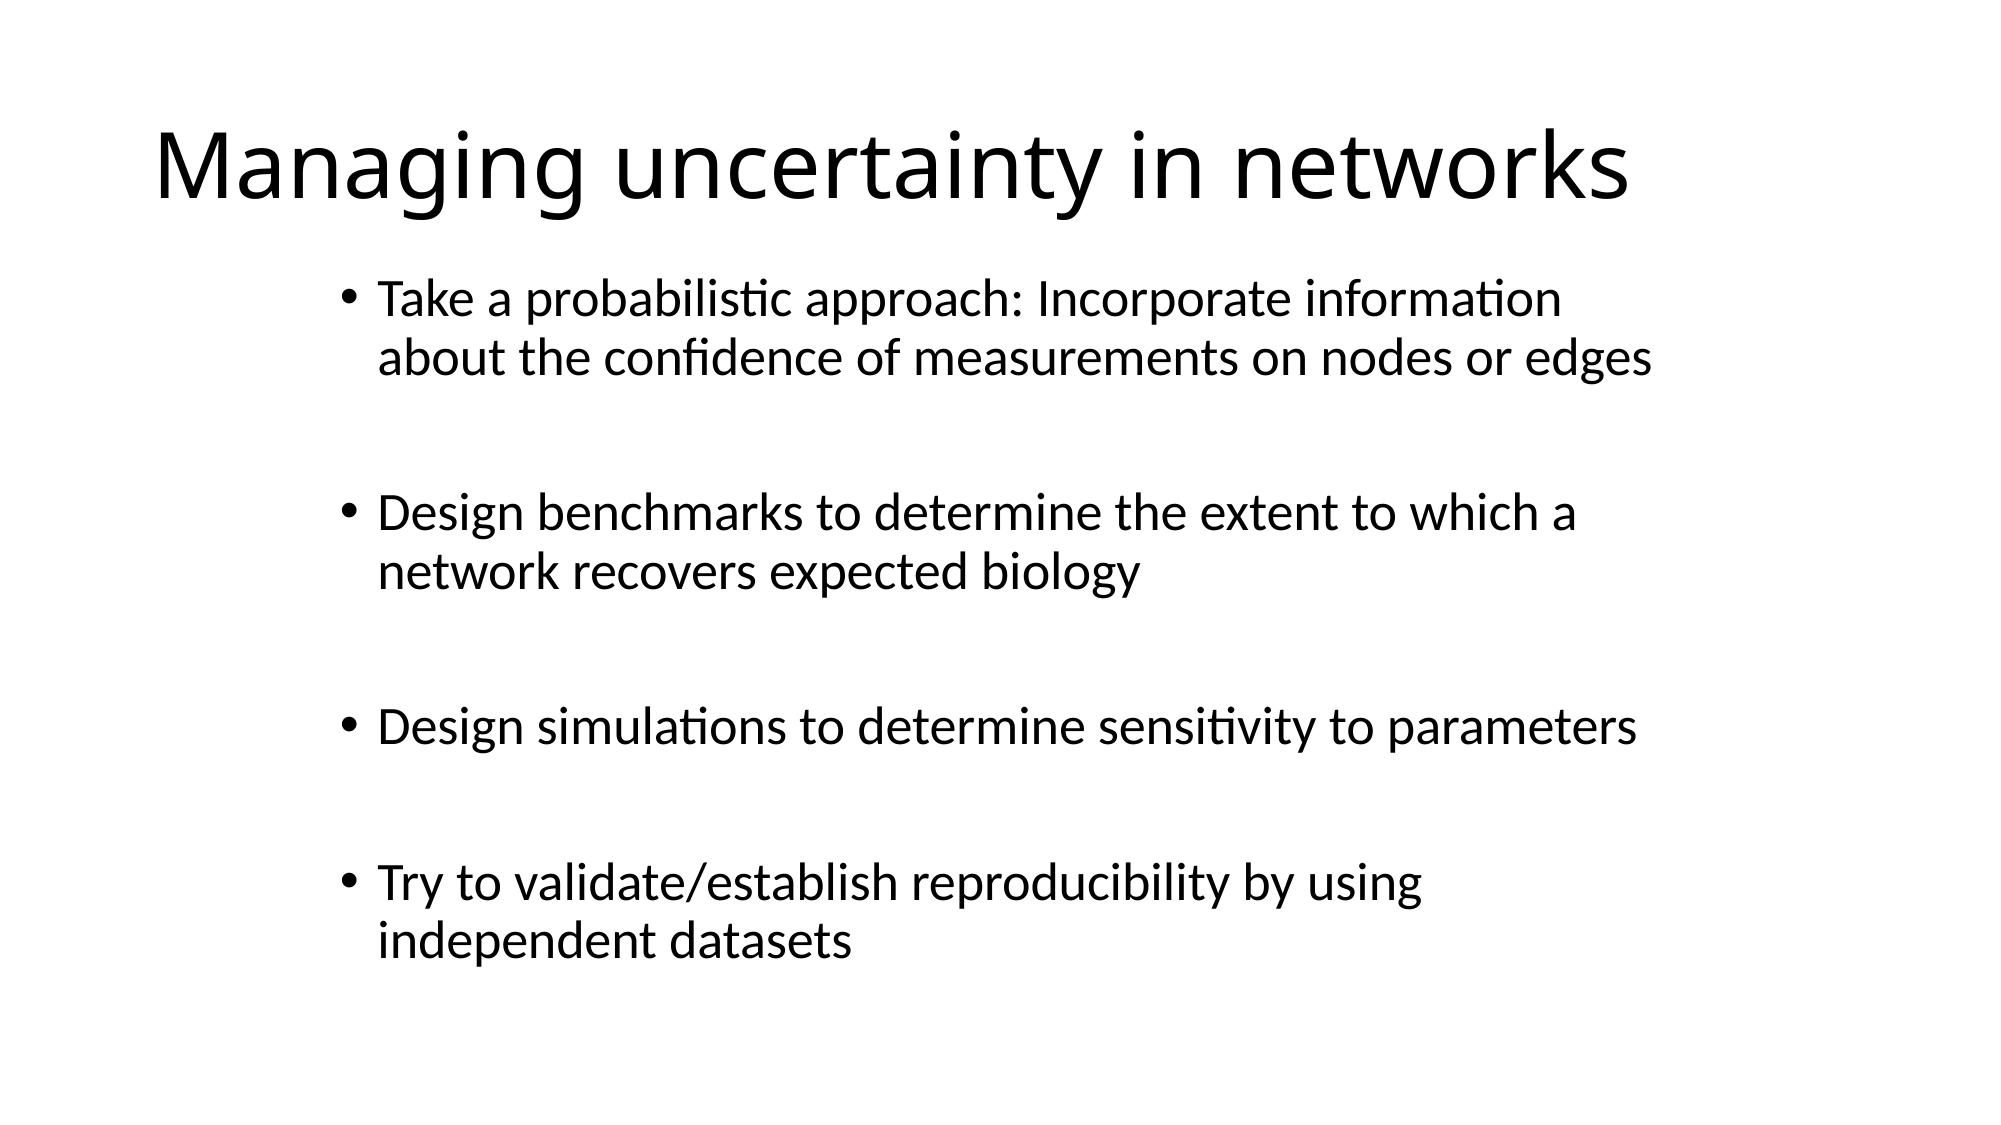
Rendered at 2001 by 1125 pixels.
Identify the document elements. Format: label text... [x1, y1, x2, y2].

title Managing uncertainty in networks [137, 59, 1863, 278]
list Take a probabilistic approach: Incorporate information about the confidence of measurements on nodes or edges Design benchmarks to determine the extent to which a network recovers expected biology Design simulations to determine sensitivity to parameters Try to validate/establish reproducibility by using independent datasets [324, 262, 1675, 1032]
